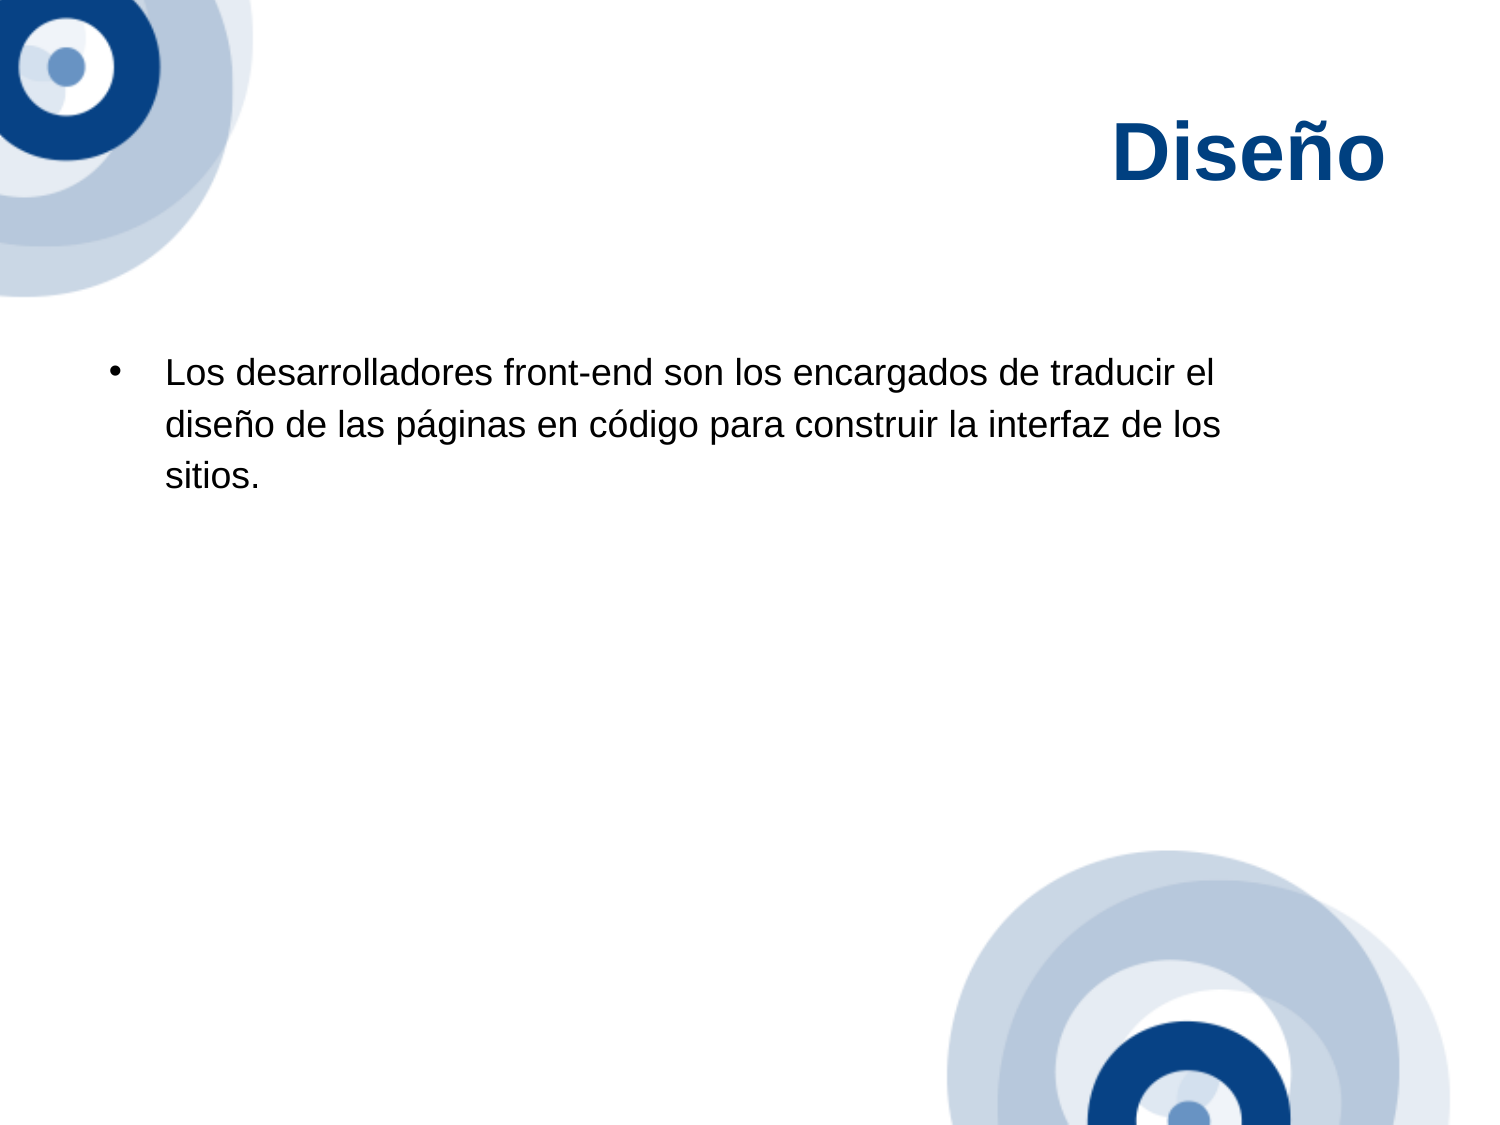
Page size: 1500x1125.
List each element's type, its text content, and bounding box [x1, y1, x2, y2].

title Diseño [302, 87, 1402, 208]
picture [0, 0, 1500, 1125]
list Los desarrolladores front-end son los encargados de traducir el diseño de las páginas en código para construir la interfaz de los sitios. [75, 333, 1284, 1077]
